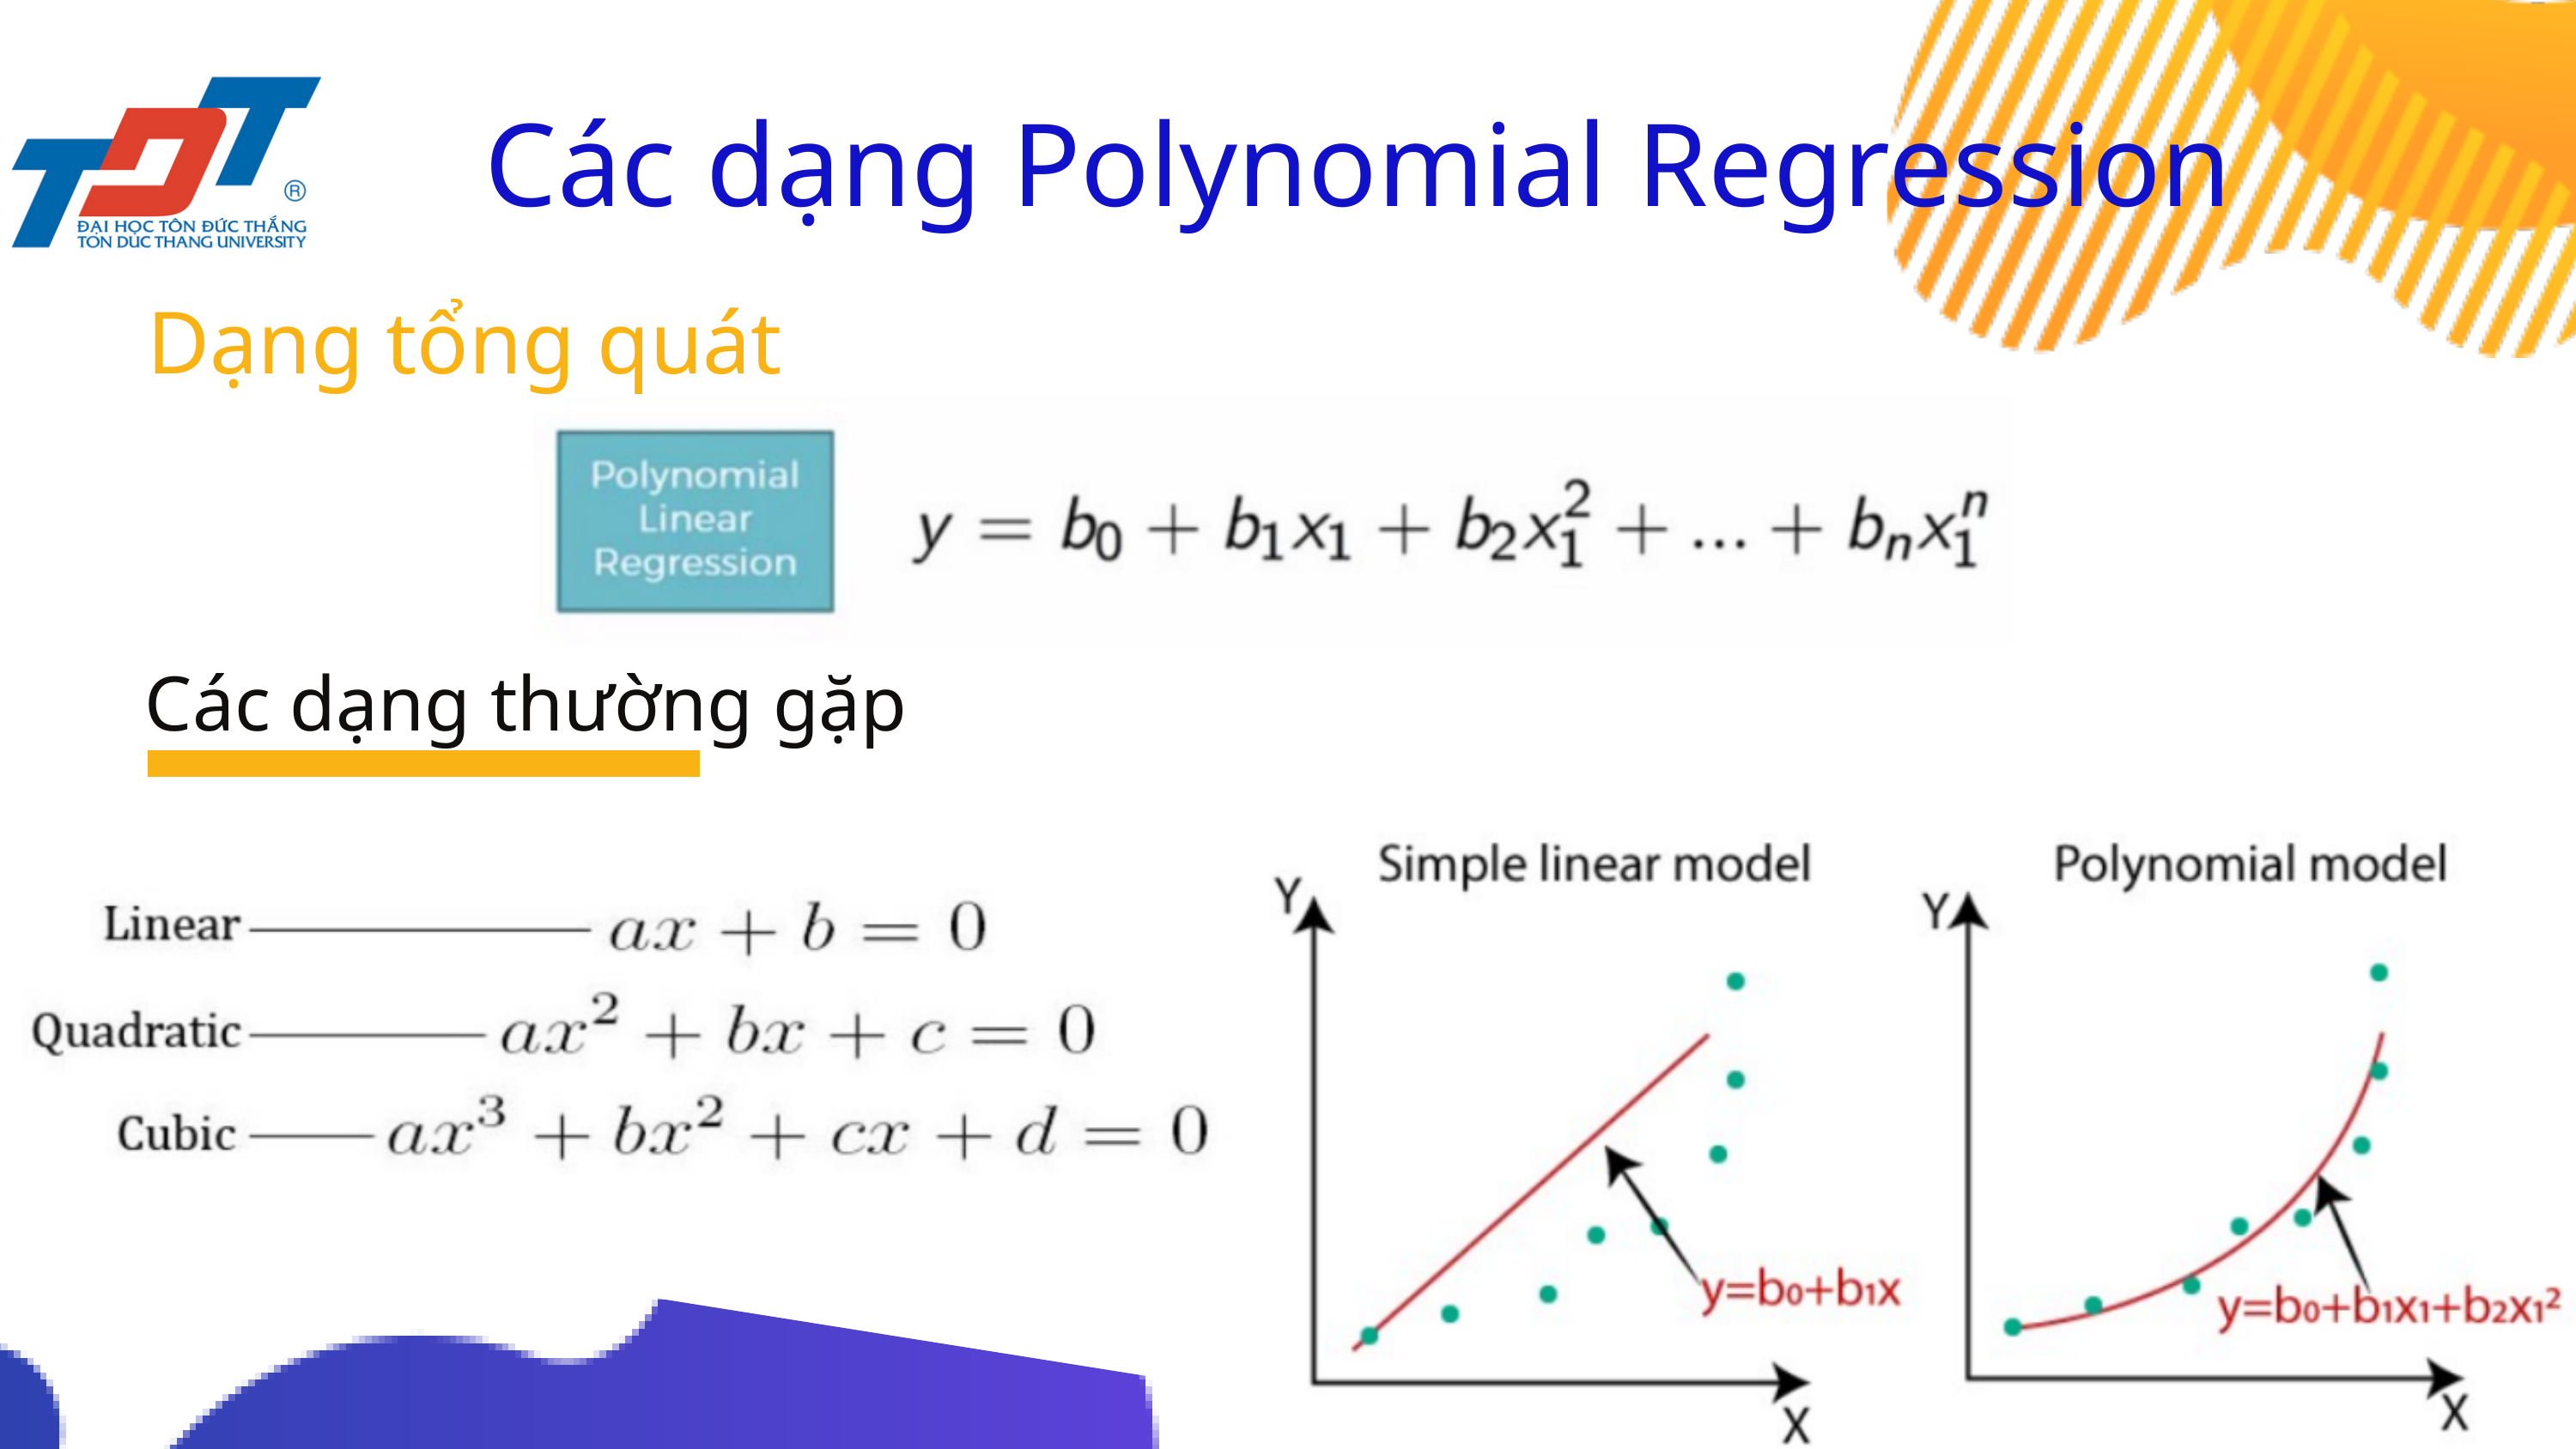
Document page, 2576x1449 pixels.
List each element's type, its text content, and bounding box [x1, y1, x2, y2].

text_box [1255, 768, 2576, 1449]
text_box [1886, 337, 2576, 358]
text_box [0, 1193, 1192, 1449]
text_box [147, 749, 700, 778]
text_box [0, 866, 1255, 1192]
text_box [3, 0, 330, 326]
text_box [496, 396, 2080, 660]
text_box Dạng tổng quát [147, 310, 2013, 391]
text_box Các dạng Polynomial Regression [485, 121, 2576, 337]
text_box [1886, 0, 2576, 121]
text_box Các dạng thường gặp [144, 675, 1192, 747]
